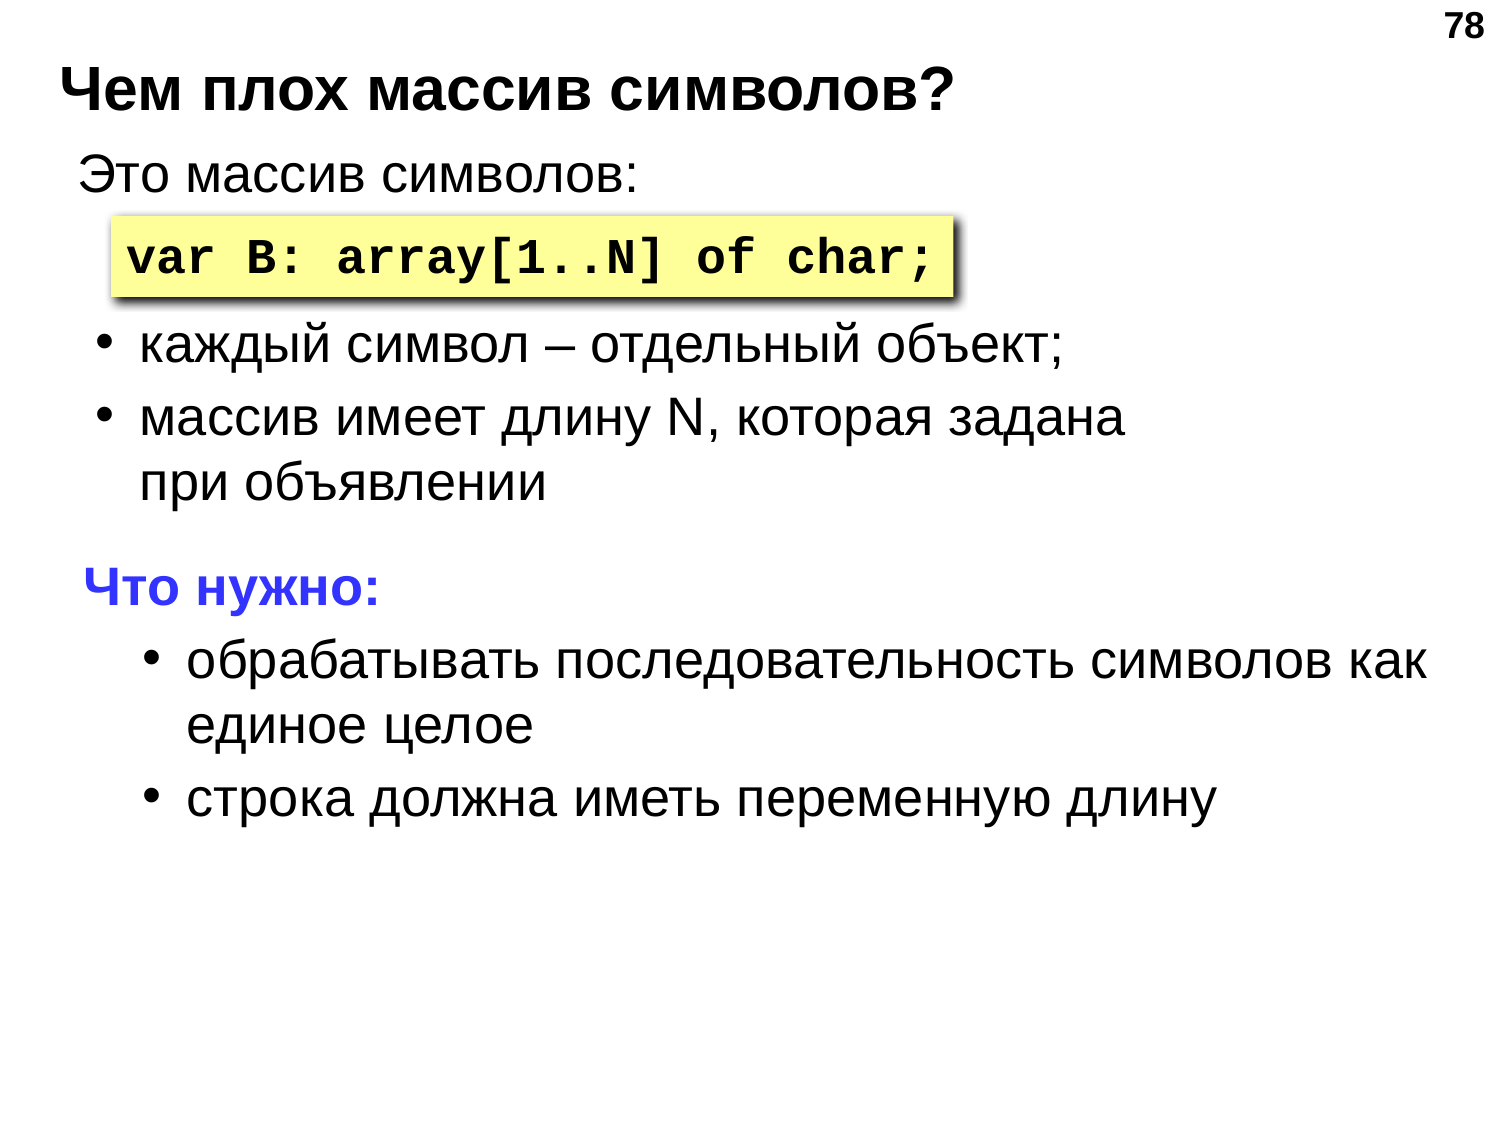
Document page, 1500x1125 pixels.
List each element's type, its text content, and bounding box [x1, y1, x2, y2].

text_box каждый символ – отдельный объект; массив имеет длину N, которая задана при объявлении [80, 300, 1214, 521]
text_box Что нужно: обрабатывать последовательность символов как единое целое строка должна иметь переменную длину [68, 543, 1470, 839]
title Чем плох массив символов? [44, 41, 1500, 130]
text_box var B: array[1..N] of char; [111, 215, 954, 297]
text_box Это массив символов: [62, 130, 687, 212]
text_box ‹#› [1149, 0, 1500, 51]
